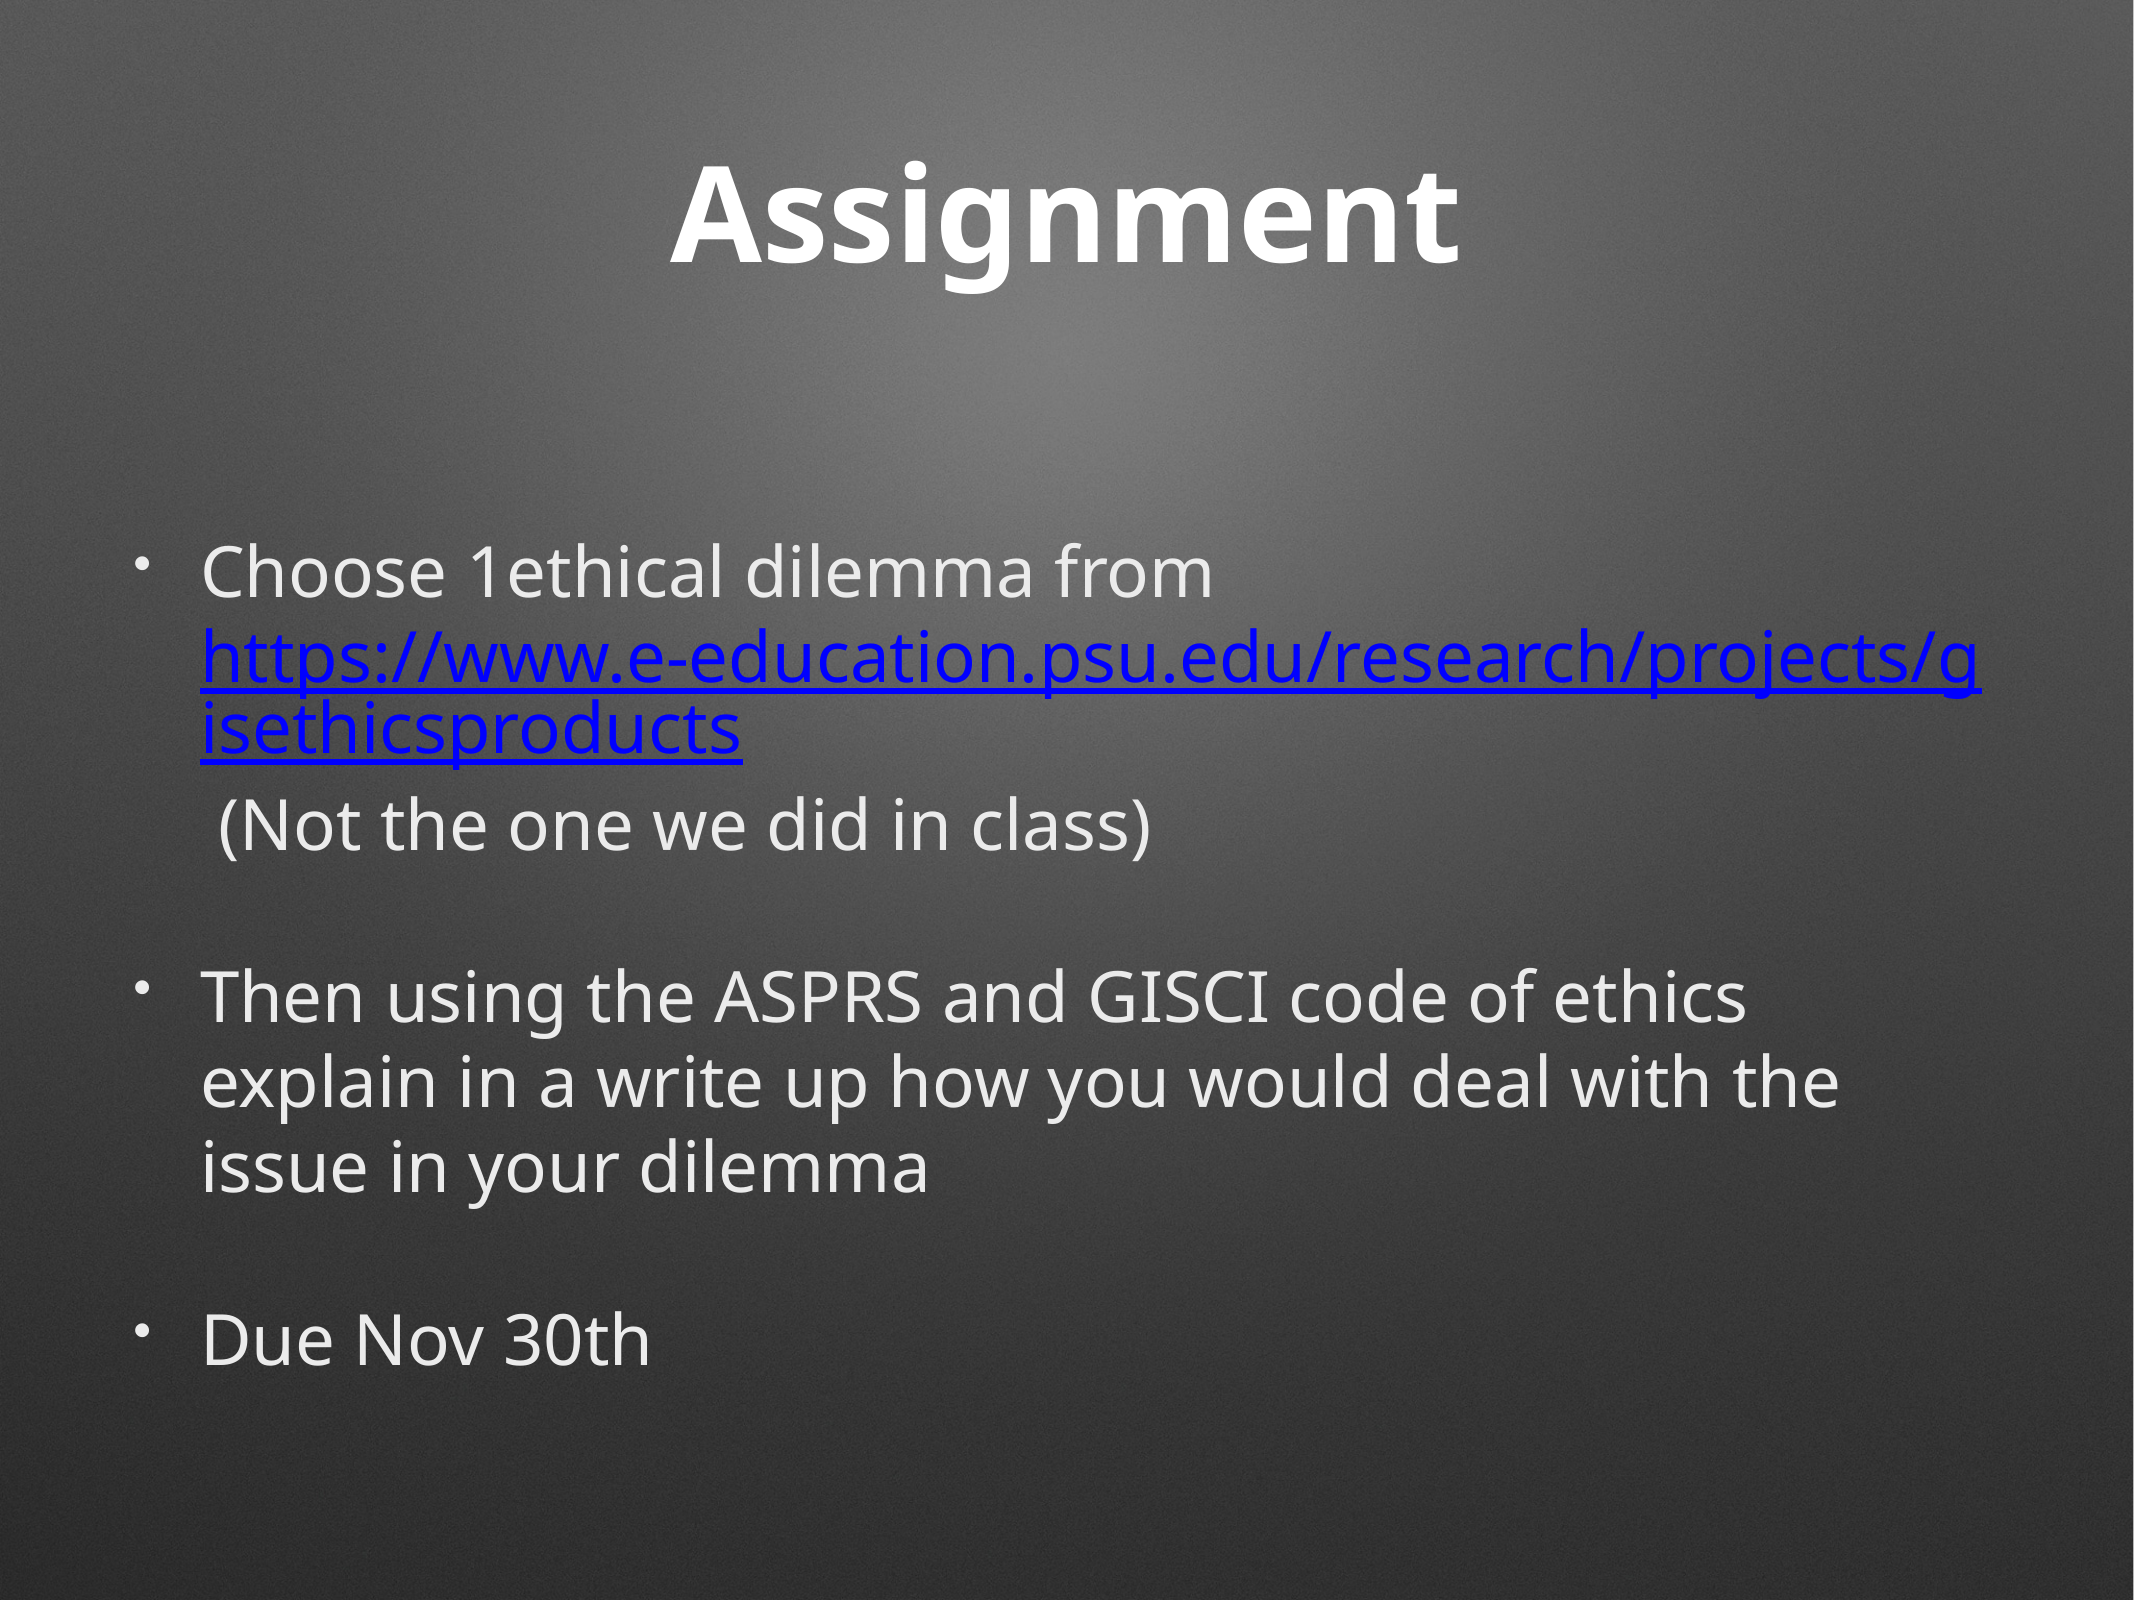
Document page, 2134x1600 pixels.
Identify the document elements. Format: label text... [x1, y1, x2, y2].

title Assignment [124, 32, 2009, 386]
list Choose 1ethical dilemma from https://www.e-education.psu.edu/research/projects/gisethicsproducts (Not the one we did in class) Then using the ASPRS and GISCI code of ethics explain in a write up how you would deal with the issue in your dilemma Due Nov 30th [124, 395, 2009, 1441]
picture [0, 0, 2134, 1600]
